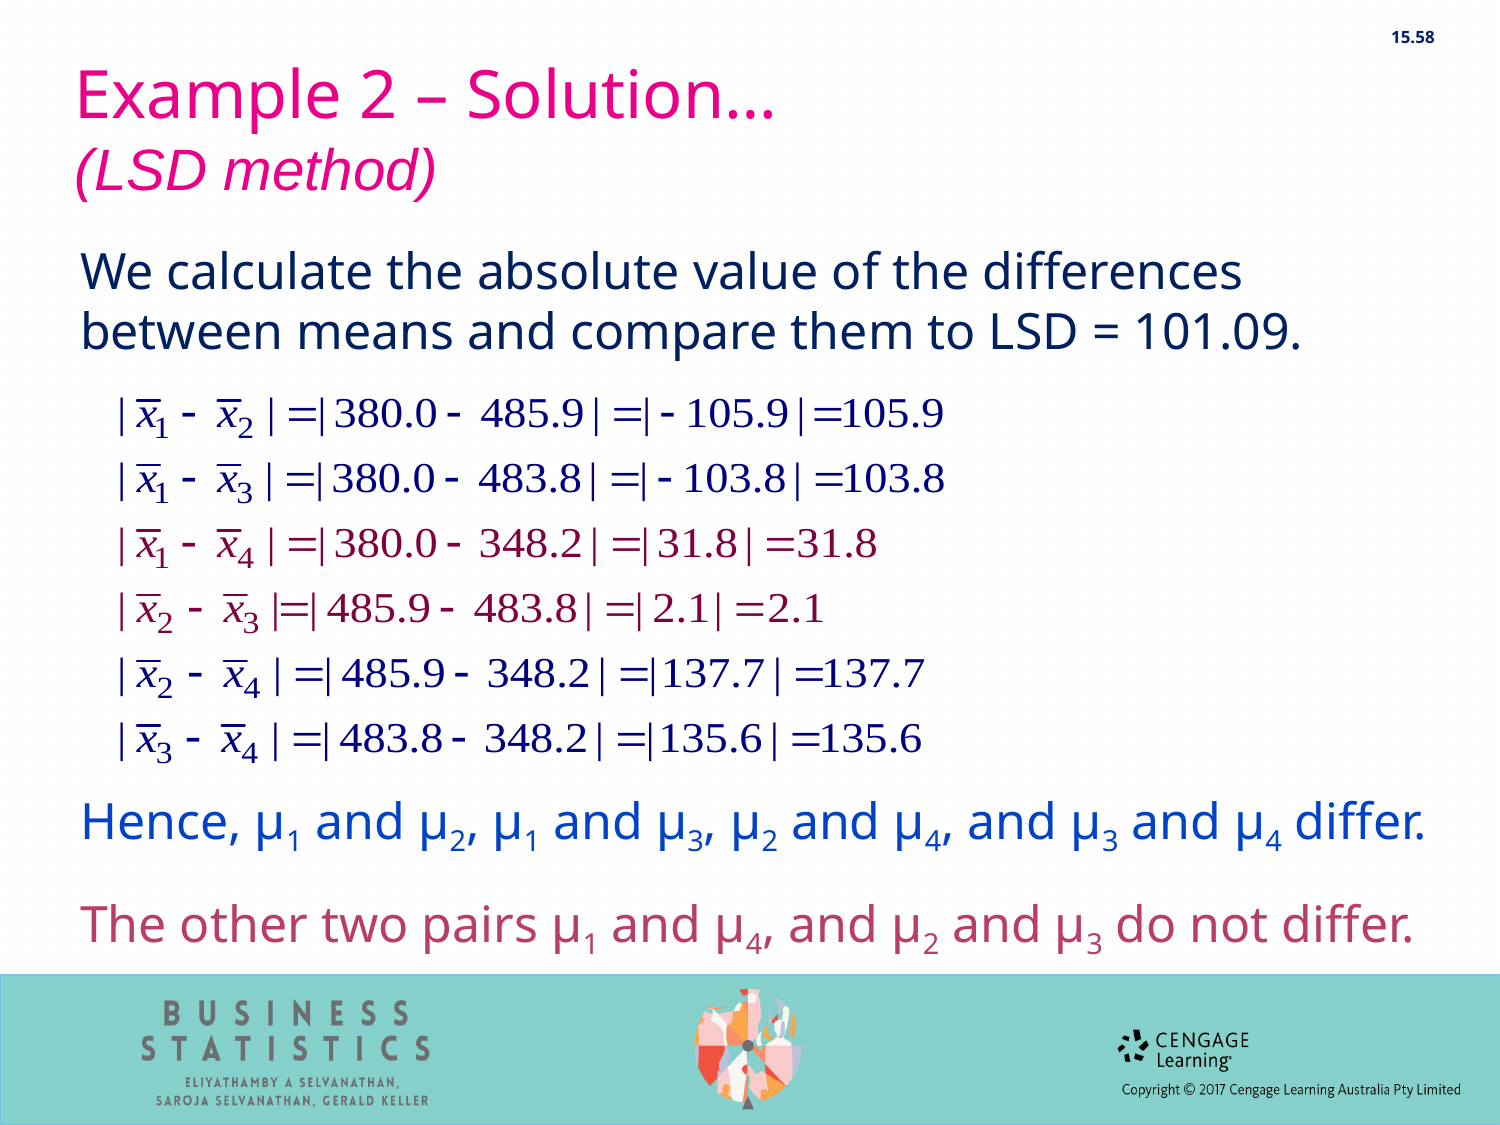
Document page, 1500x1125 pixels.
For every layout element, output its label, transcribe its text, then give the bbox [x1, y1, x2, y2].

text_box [111, 385, 956, 776]
picture [0, 0, 1500, 1125]
slide_number 15.58 [1376, 0, 1500, 67]
title Example 2 – Solution… (LSD method) [59, 54, 1410, 200]
list We calculate the absolute value of the differences between means and compare them to LSD = 101.09. Hence, µ1 and µ2, µ1 and µ3, µ2 and µ4, and µ3 and µ4 differ. The other two pairs µ1 and µ4, and µ2 and µ3 do not differ. [64, 231, 1447, 937]
